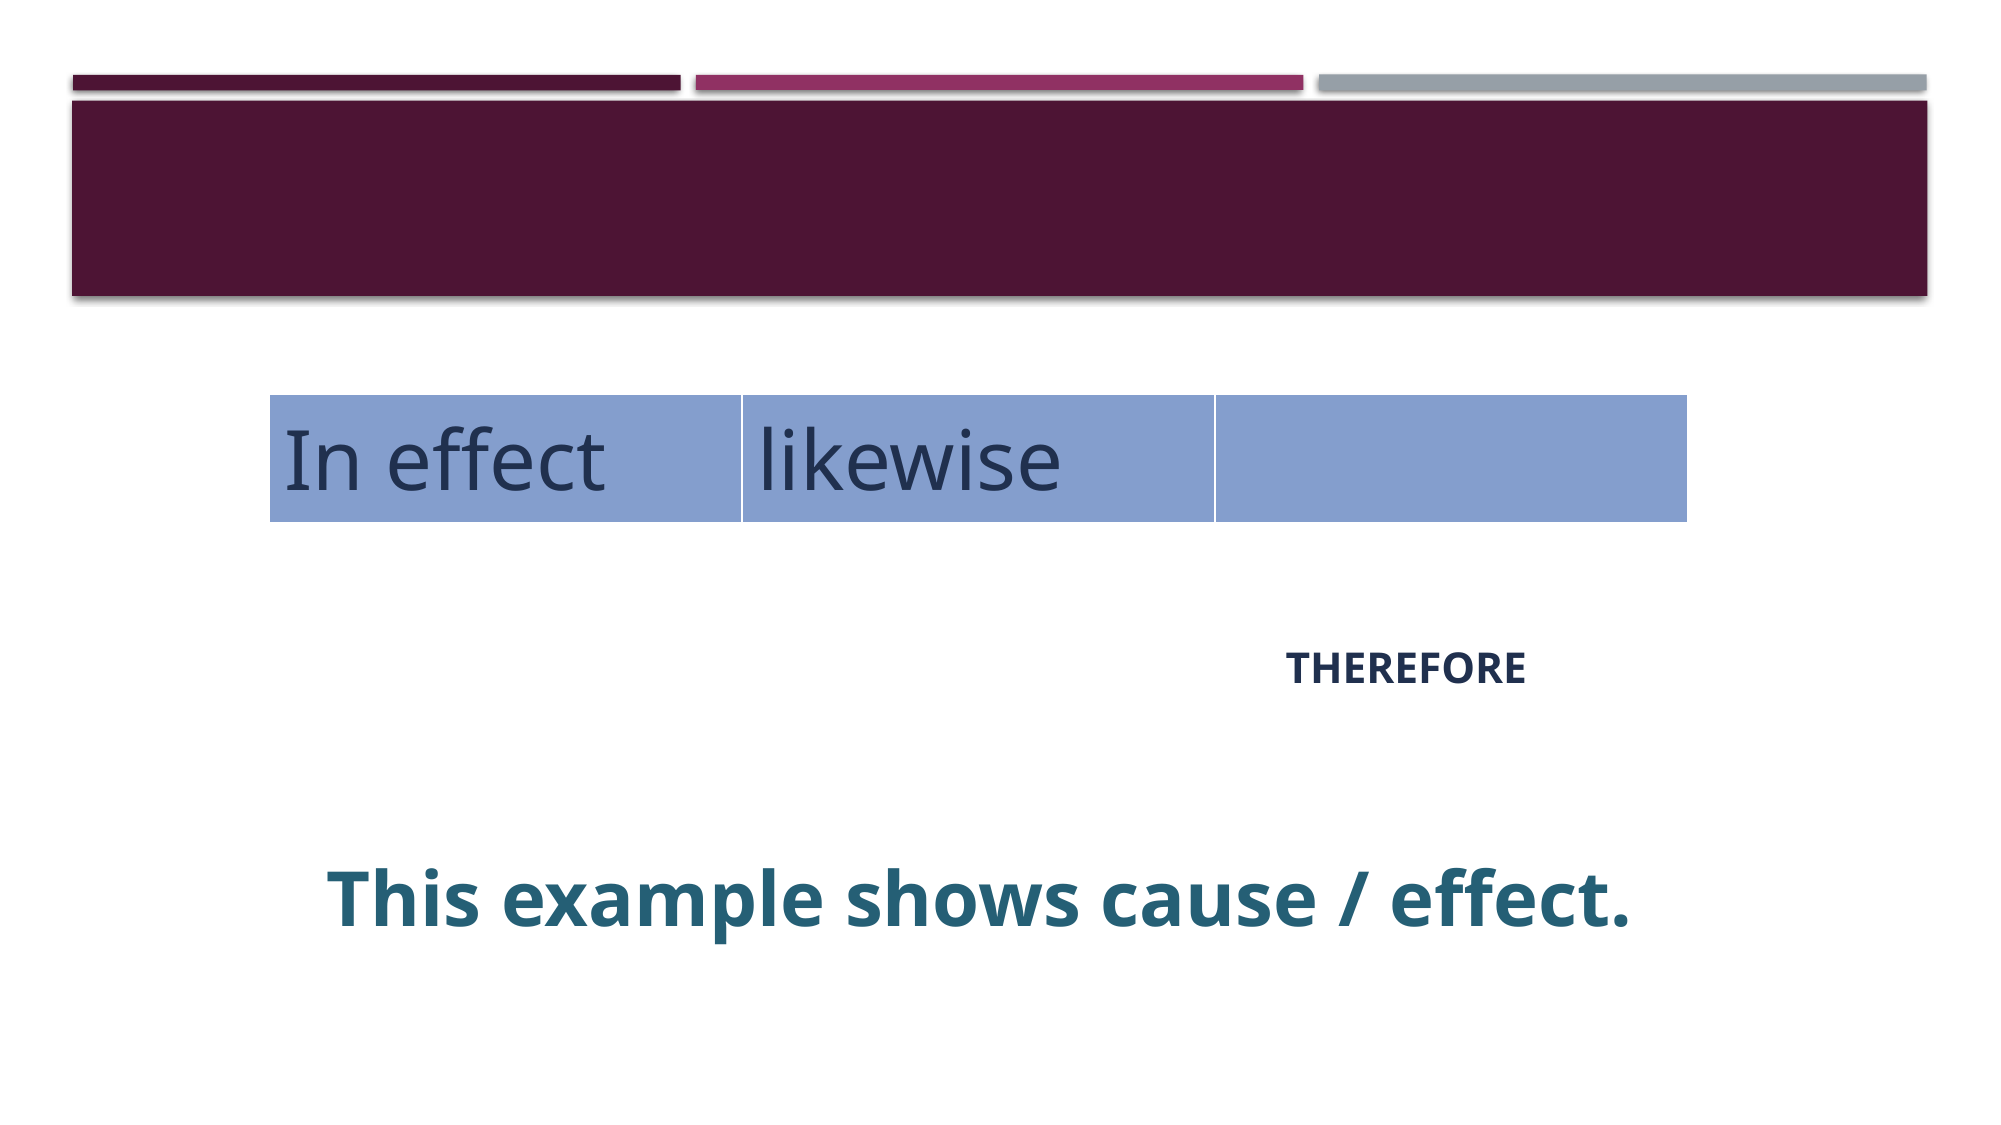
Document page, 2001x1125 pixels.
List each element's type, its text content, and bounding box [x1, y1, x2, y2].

table_header likewise [743, 395, 1214, 522]
title 8. You did not complete your homework; therefore you cannot go out to play with your friends. [285, 562, 1688, 750]
table_header [1216, 395, 1687, 522]
text_box This example shows cause / effect. [311, 803, 1662, 991]
table_header In effect [270, 395, 741, 522]
